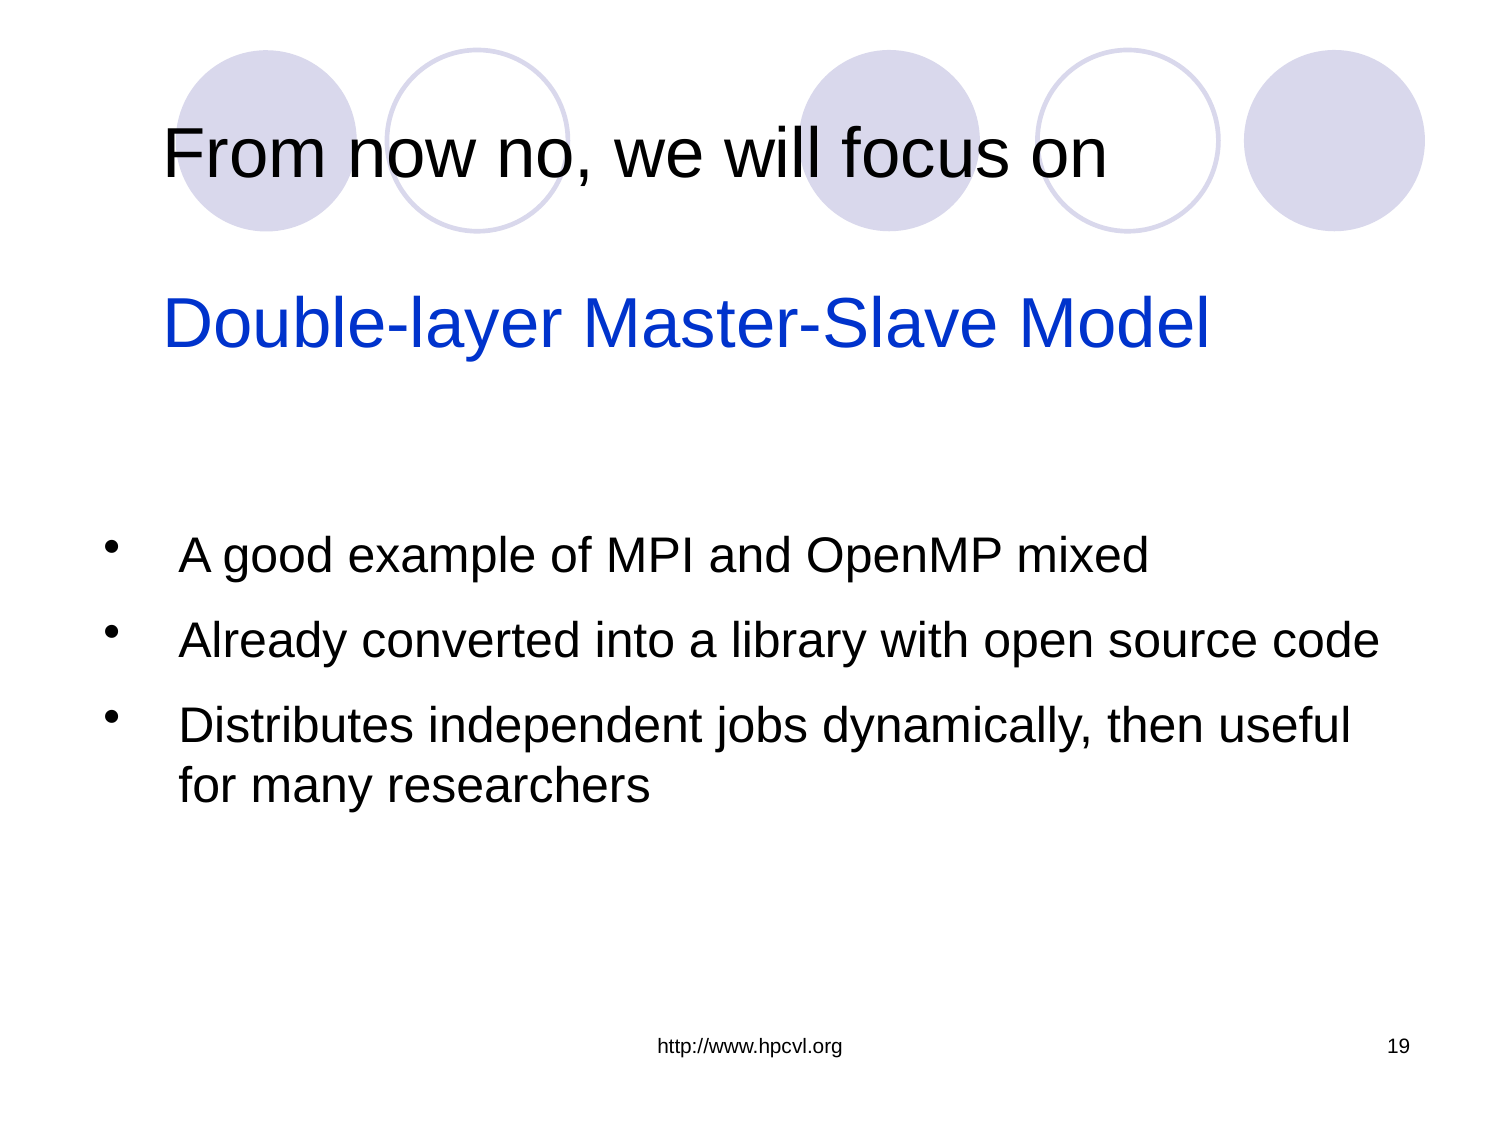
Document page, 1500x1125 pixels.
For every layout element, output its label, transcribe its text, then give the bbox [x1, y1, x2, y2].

footer http://www.hpcvl.org [512, 1025, 988, 1100]
slide_number 19 [1074, 1025, 1425, 1100]
text_box A good example of MPI and OpenMP mixed Already converted into a library with open source code Distributes independent jobs dynamically, then useful for many researchers [88, 515, 1436, 820]
title From now no, we will focus on Double-layer Master-Slave Model [147, 208, 1448, 516]
